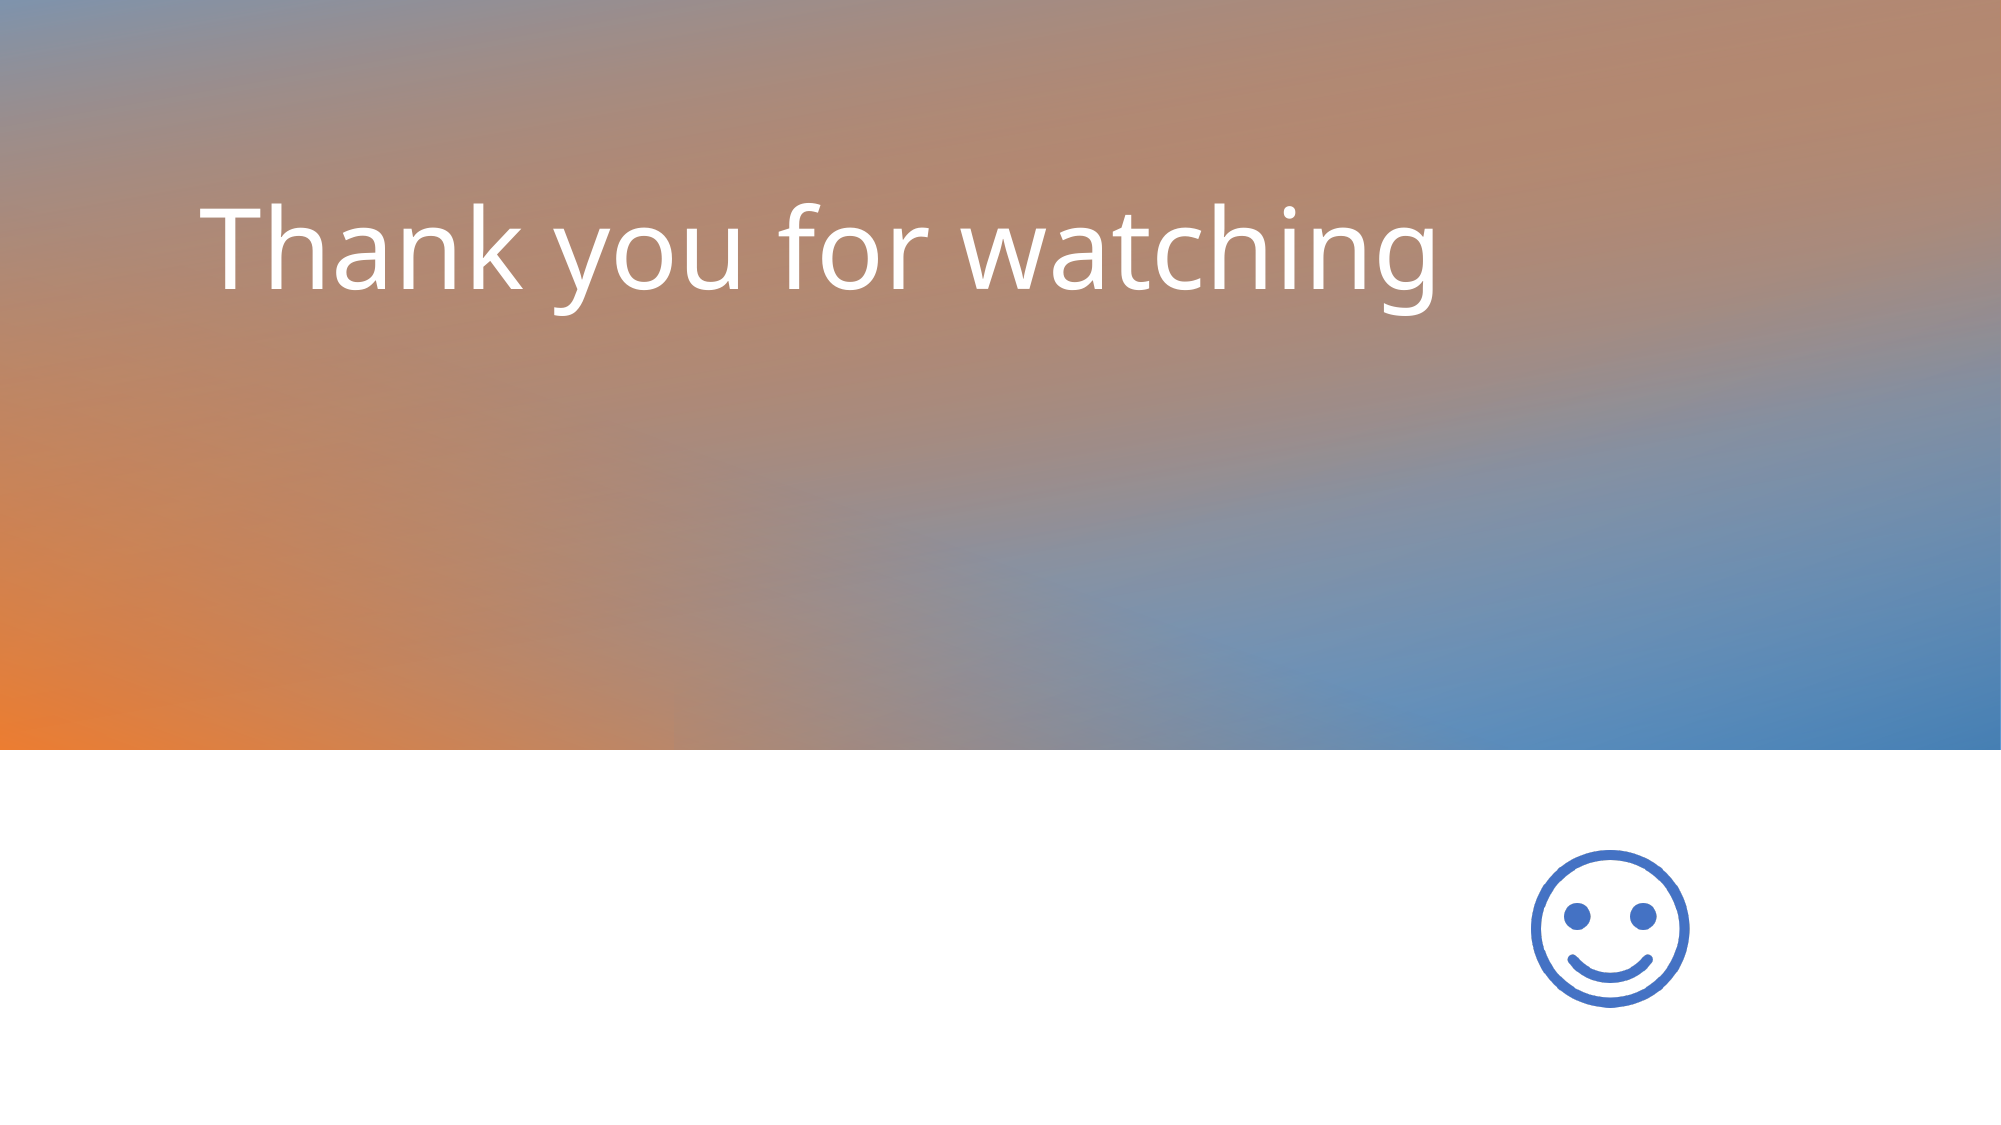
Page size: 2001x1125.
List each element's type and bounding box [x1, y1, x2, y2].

text_box [0, 0, 2000, 750]
picture [1511, 830, 1709, 1028]
